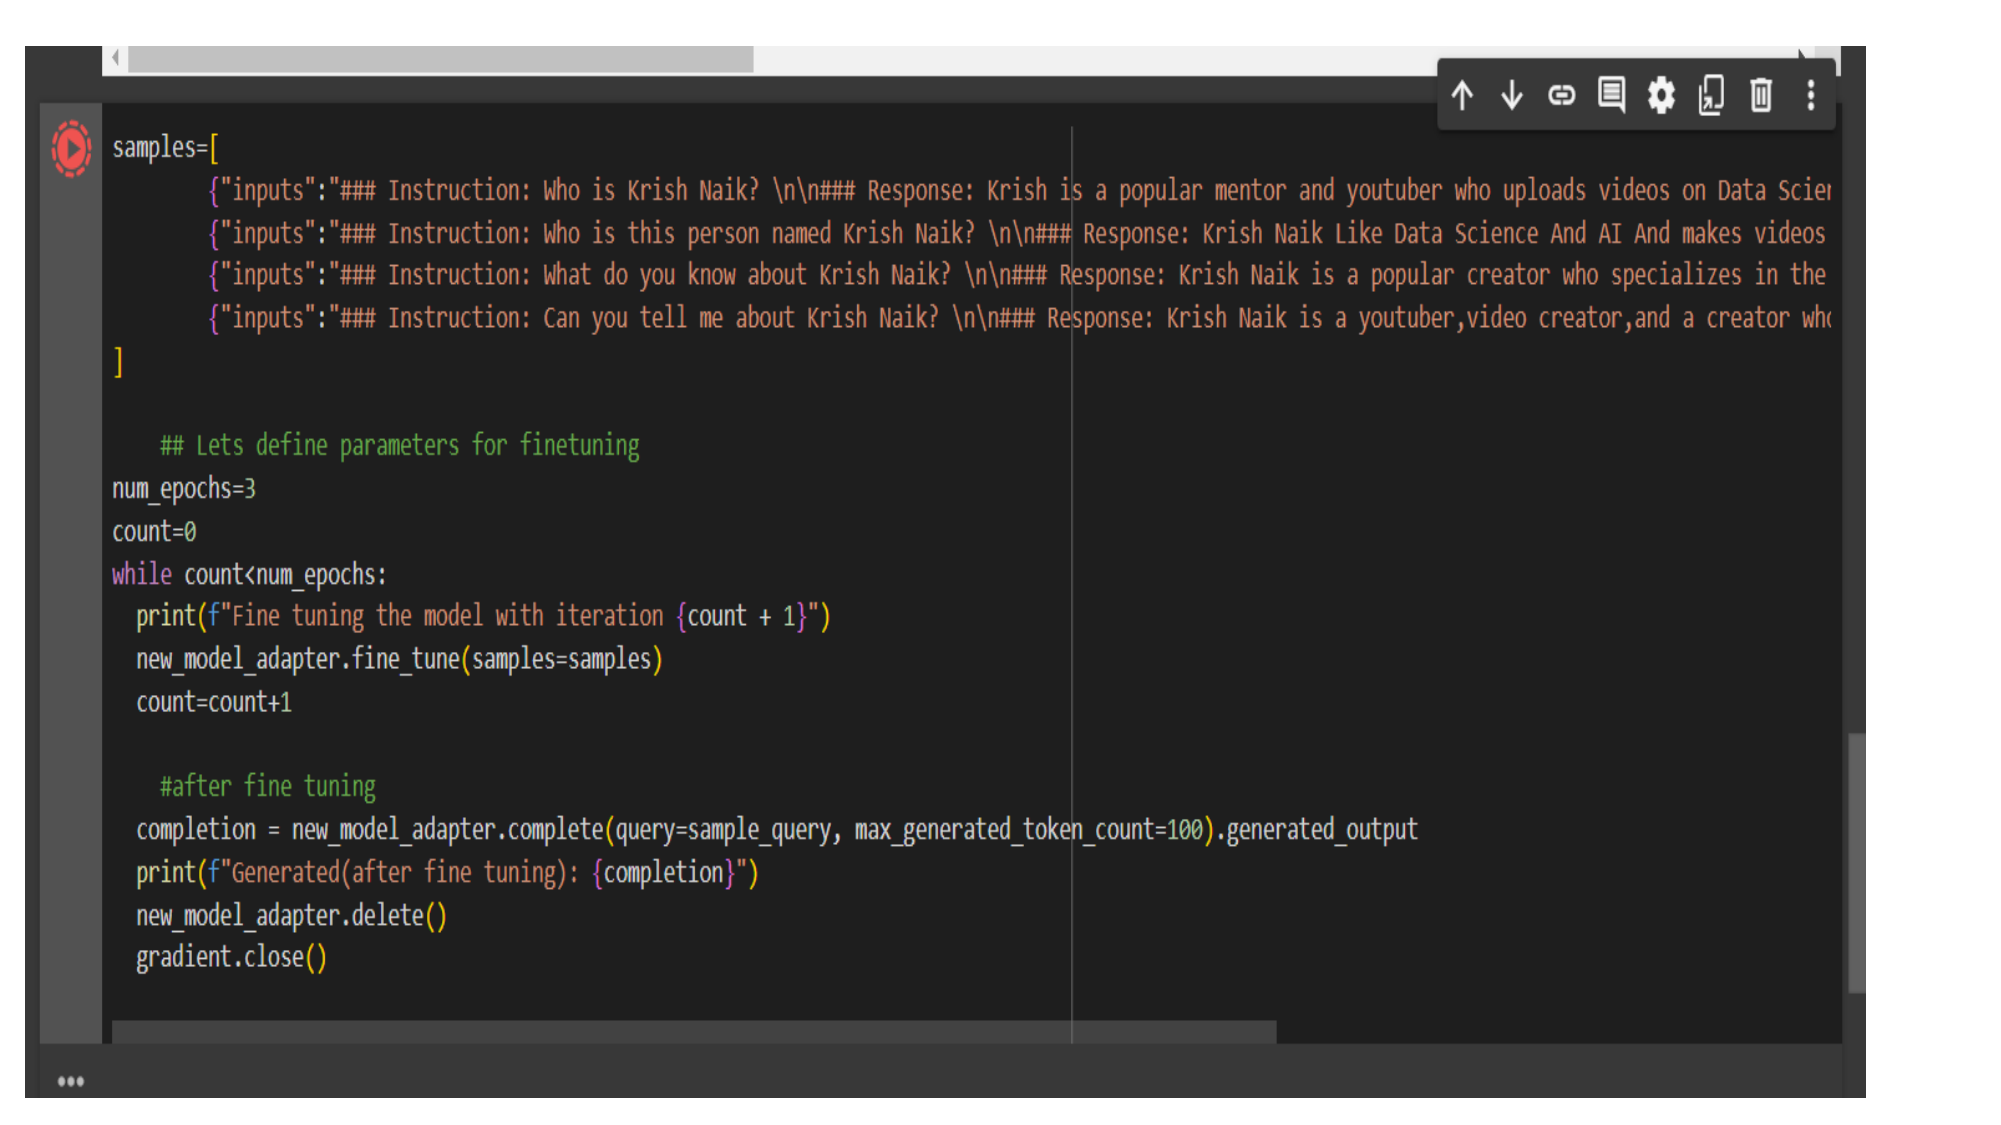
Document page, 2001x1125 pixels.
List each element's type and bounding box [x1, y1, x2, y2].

picture [25, 46, 1867, 1099]
